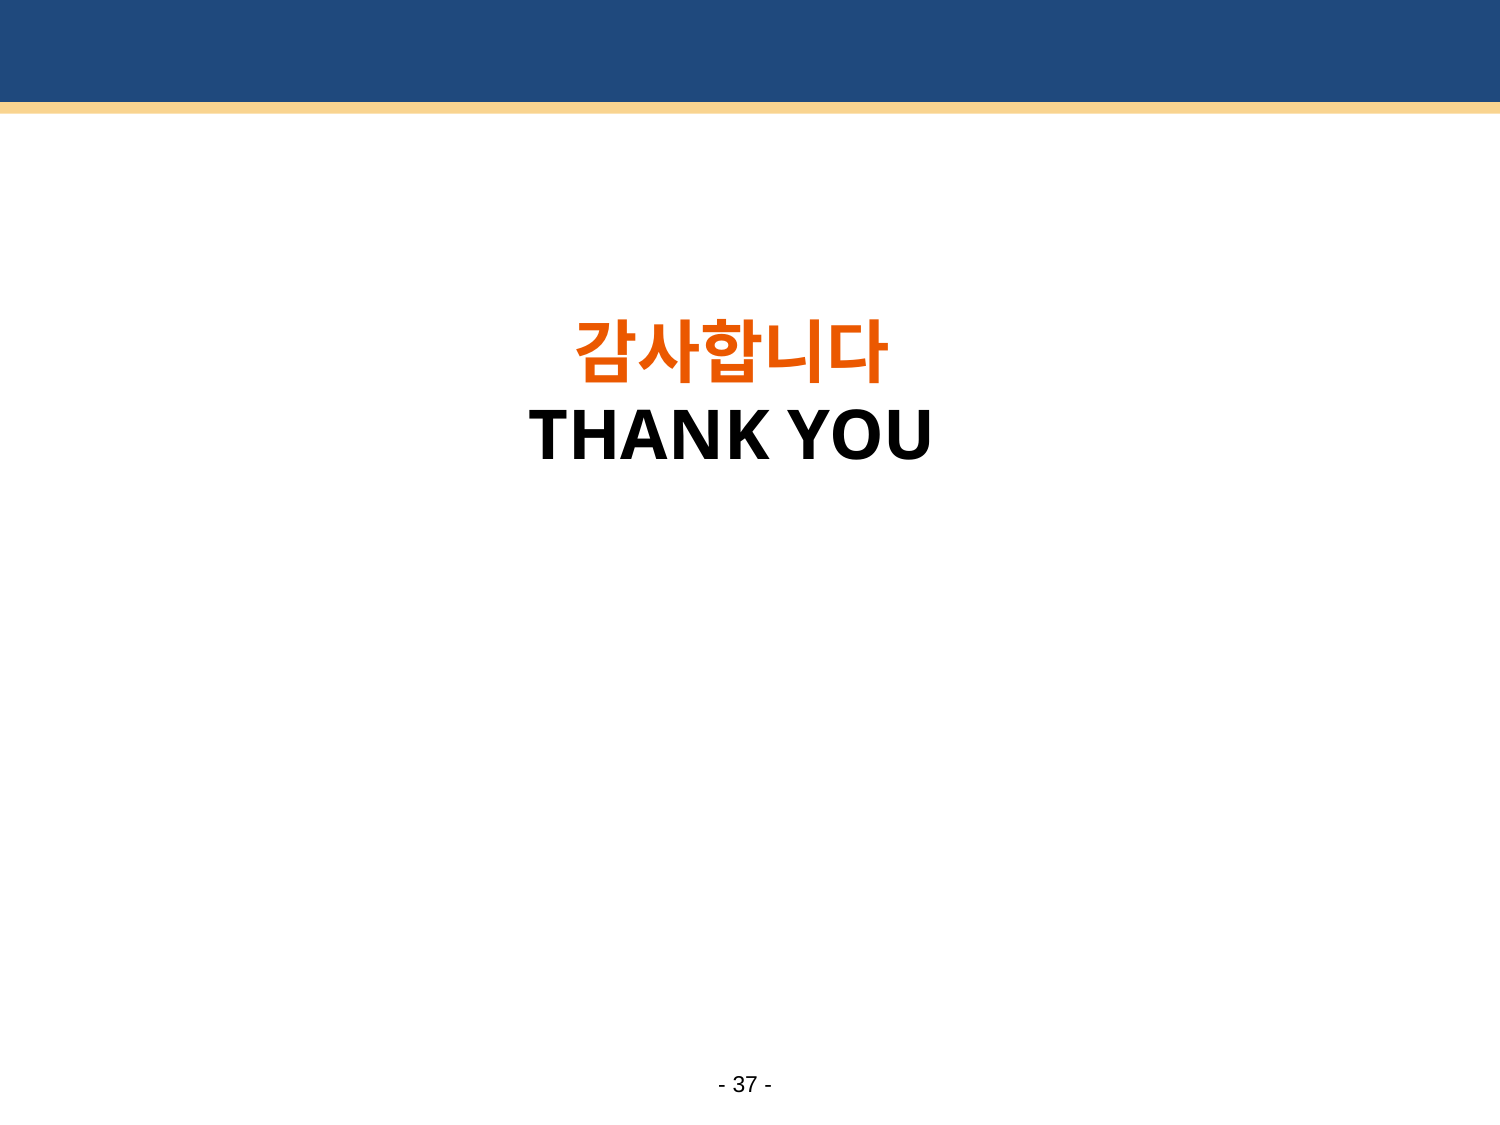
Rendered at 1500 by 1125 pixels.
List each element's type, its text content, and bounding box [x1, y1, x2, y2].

text_box 감사합니다 THANK YOU [123, 300, 1341, 563]
